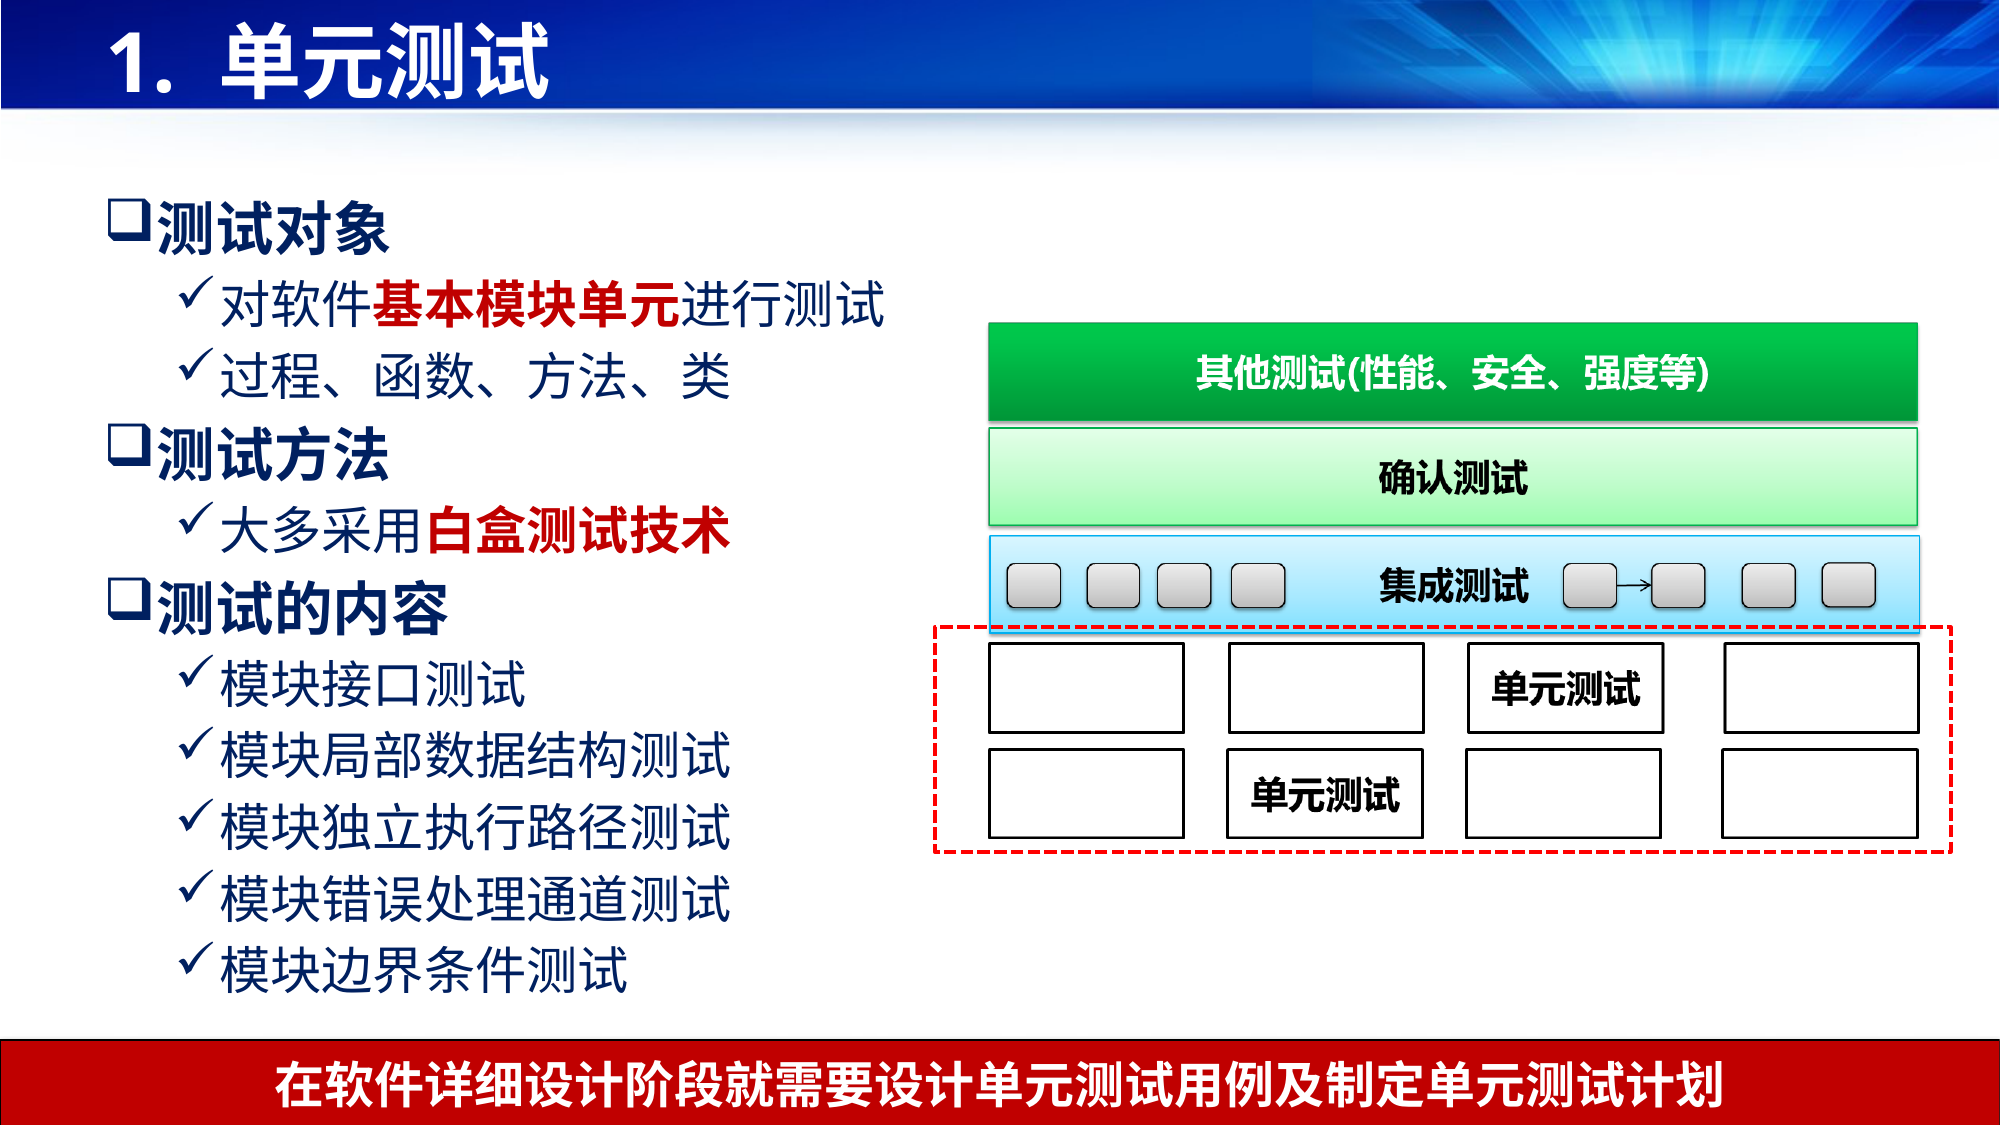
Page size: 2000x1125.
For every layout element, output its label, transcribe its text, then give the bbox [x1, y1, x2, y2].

text_box [933, 625, 1953, 854]
picture [1, 0, 1999, 1039]
list 测试对象 对软件基本模块单元进行测试 过程、函数、方法、类 测试方法 大多采用白盒测试技术 测试的内容 模块接口测试 模块局部数据结构测试 模块独立执行路径测试 模块错误处理通道测试 模块边界条件测试 [88, 184, 1880, 1012]
title 1. 单元测试 [90, 1, 1880, 118]
text_box 在软件详细设计阶段就需要设计单元测试用例及制定单元测试计划 [0, 1039, 2000, 1125]
